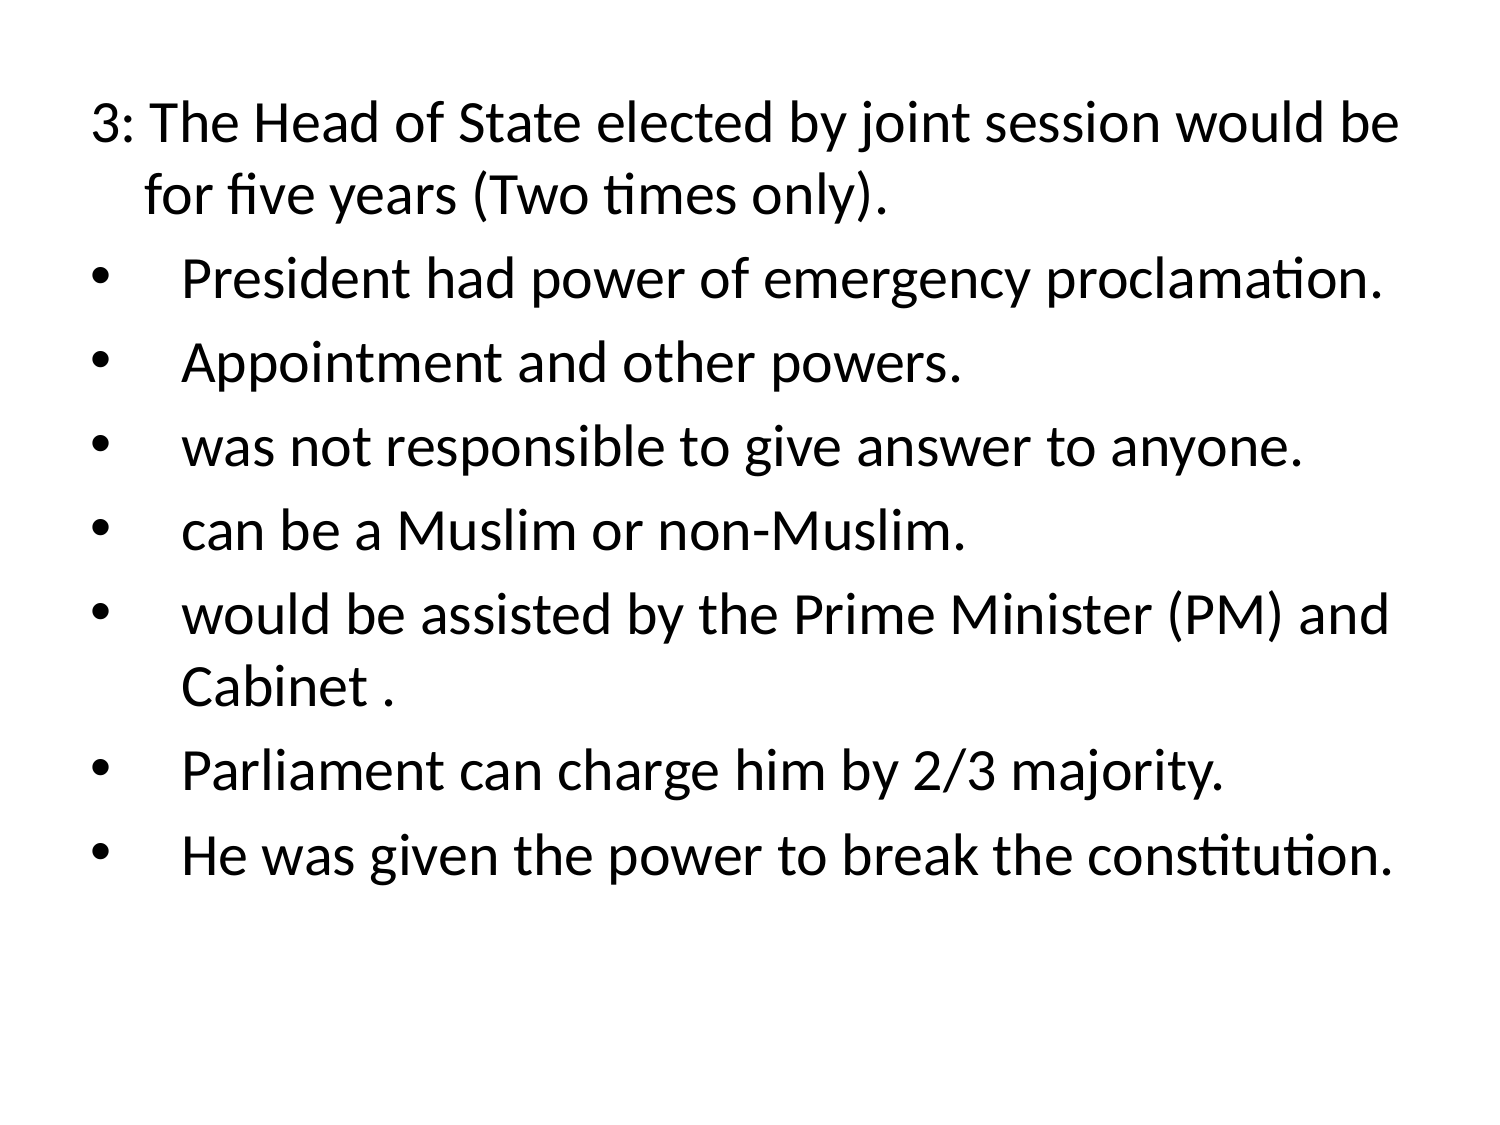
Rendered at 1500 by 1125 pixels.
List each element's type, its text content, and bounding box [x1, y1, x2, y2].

list 3: The Head of State elected by joint session would be for five years (Two times only). President had power of emergency proclamation. Appointment and other powers. was not responsible to give answer to anyone. can be a Muslim or non-Muslim. would be assisted by the Prime Minister (PM) and Cabinet . Parliament can charge him by 2/3 majority. He was given the power to break the constitution. [75, 75, 1425, 1005]
